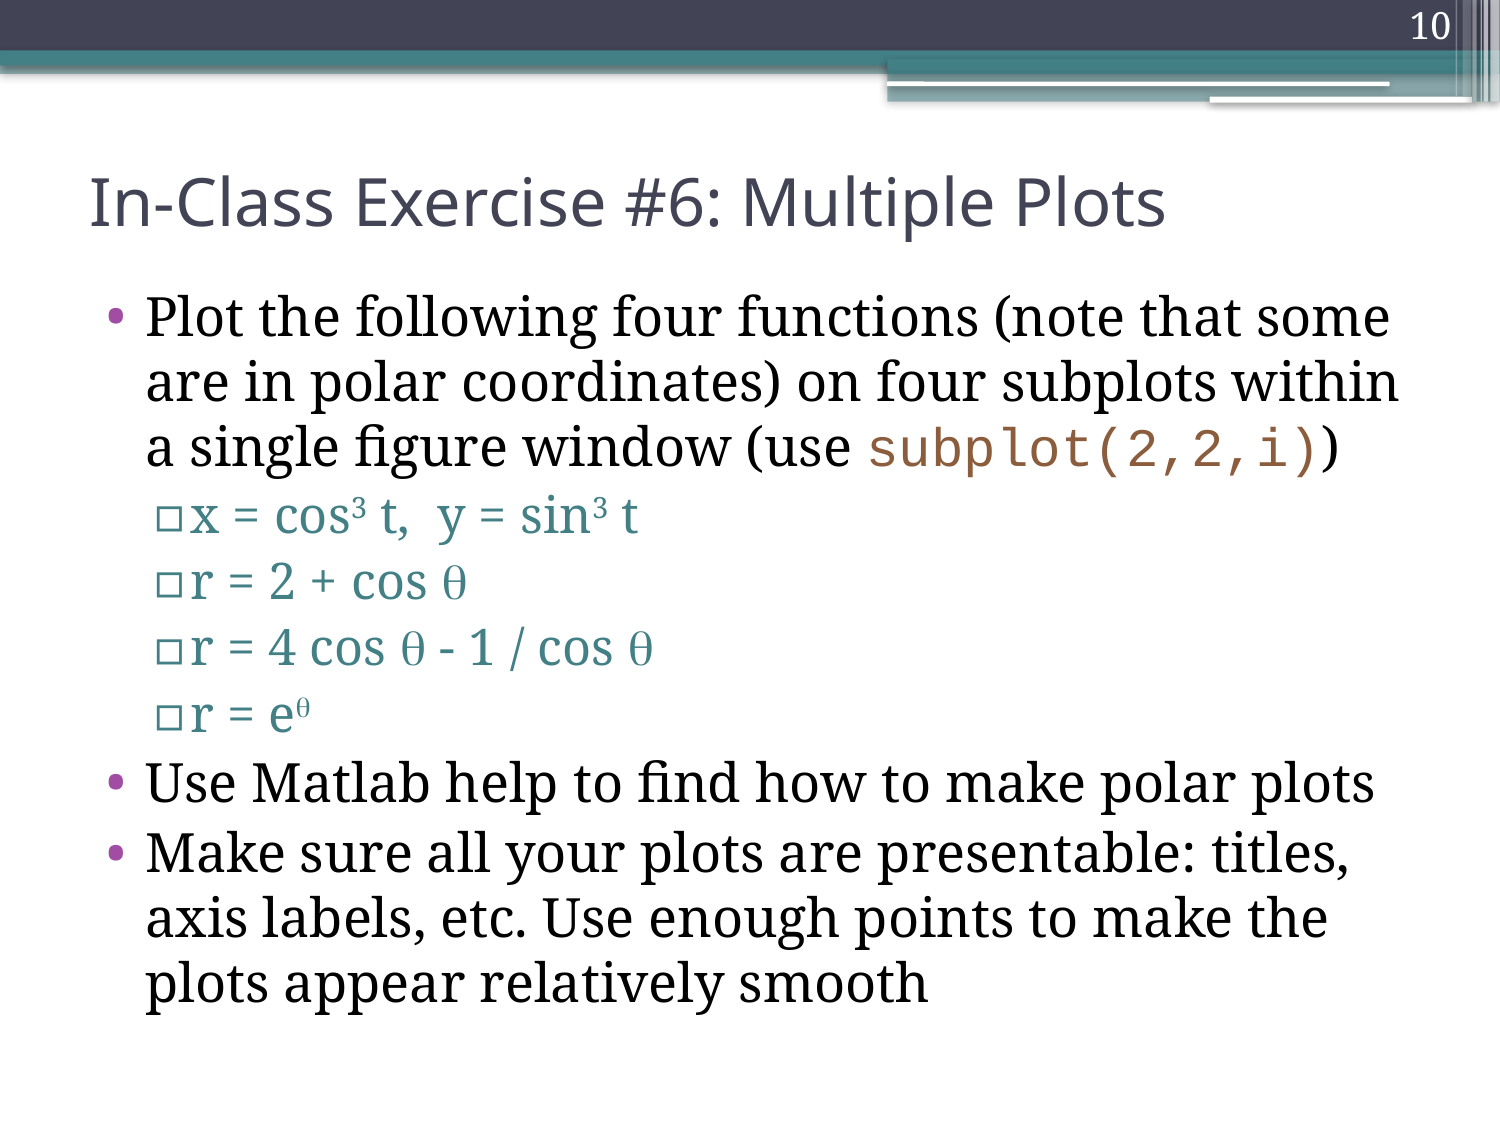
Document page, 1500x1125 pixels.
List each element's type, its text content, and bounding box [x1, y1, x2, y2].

slide_number 10 [1341, 0, 1466, 61]
title In-Class Exercise #6: Multiple Plots [75, 125, 1425, 275]
list Plot the following four functions (note that some are in polar coordinates) on four subplots within a single figure window (use subplot(2,2,i)) x = cos3 t, y = sin3 t r = 2 + cos  r = 4 cos  - 1 / cos  r = e Use Matlab help to find how to make polar plots Make sure all your plots are presentable: titles, axis labels, etc. Use enough points to make the plots appear relatively smooth [75, 275, 1425, 1079]
